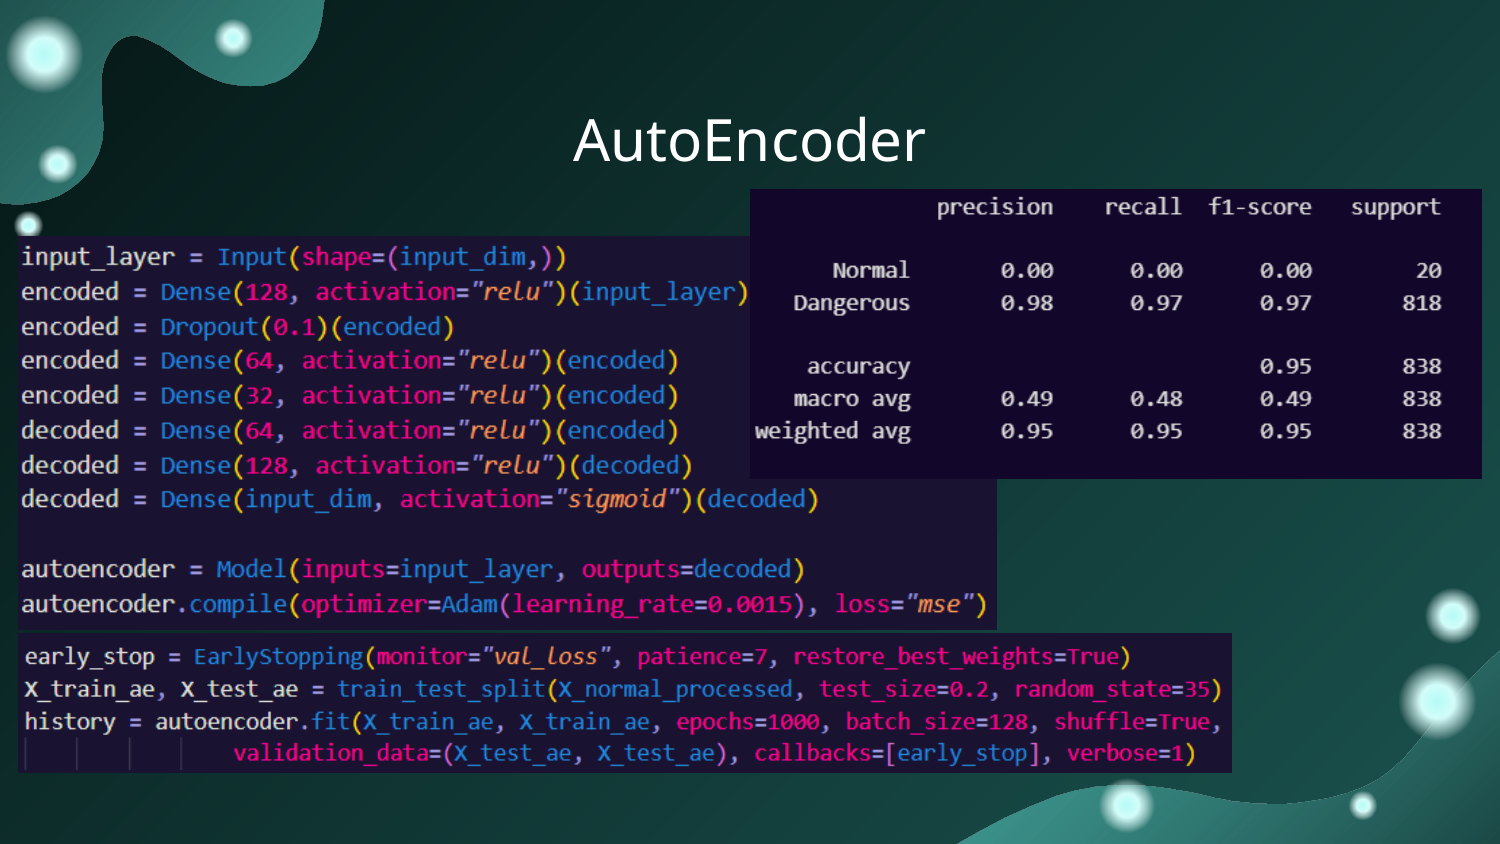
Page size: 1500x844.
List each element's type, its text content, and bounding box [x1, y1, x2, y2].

picture [18, 633, 1232, 773]
picture [18, 189, 1482, 630]
title AutoEncoder [118, 88, 1382, 183]
